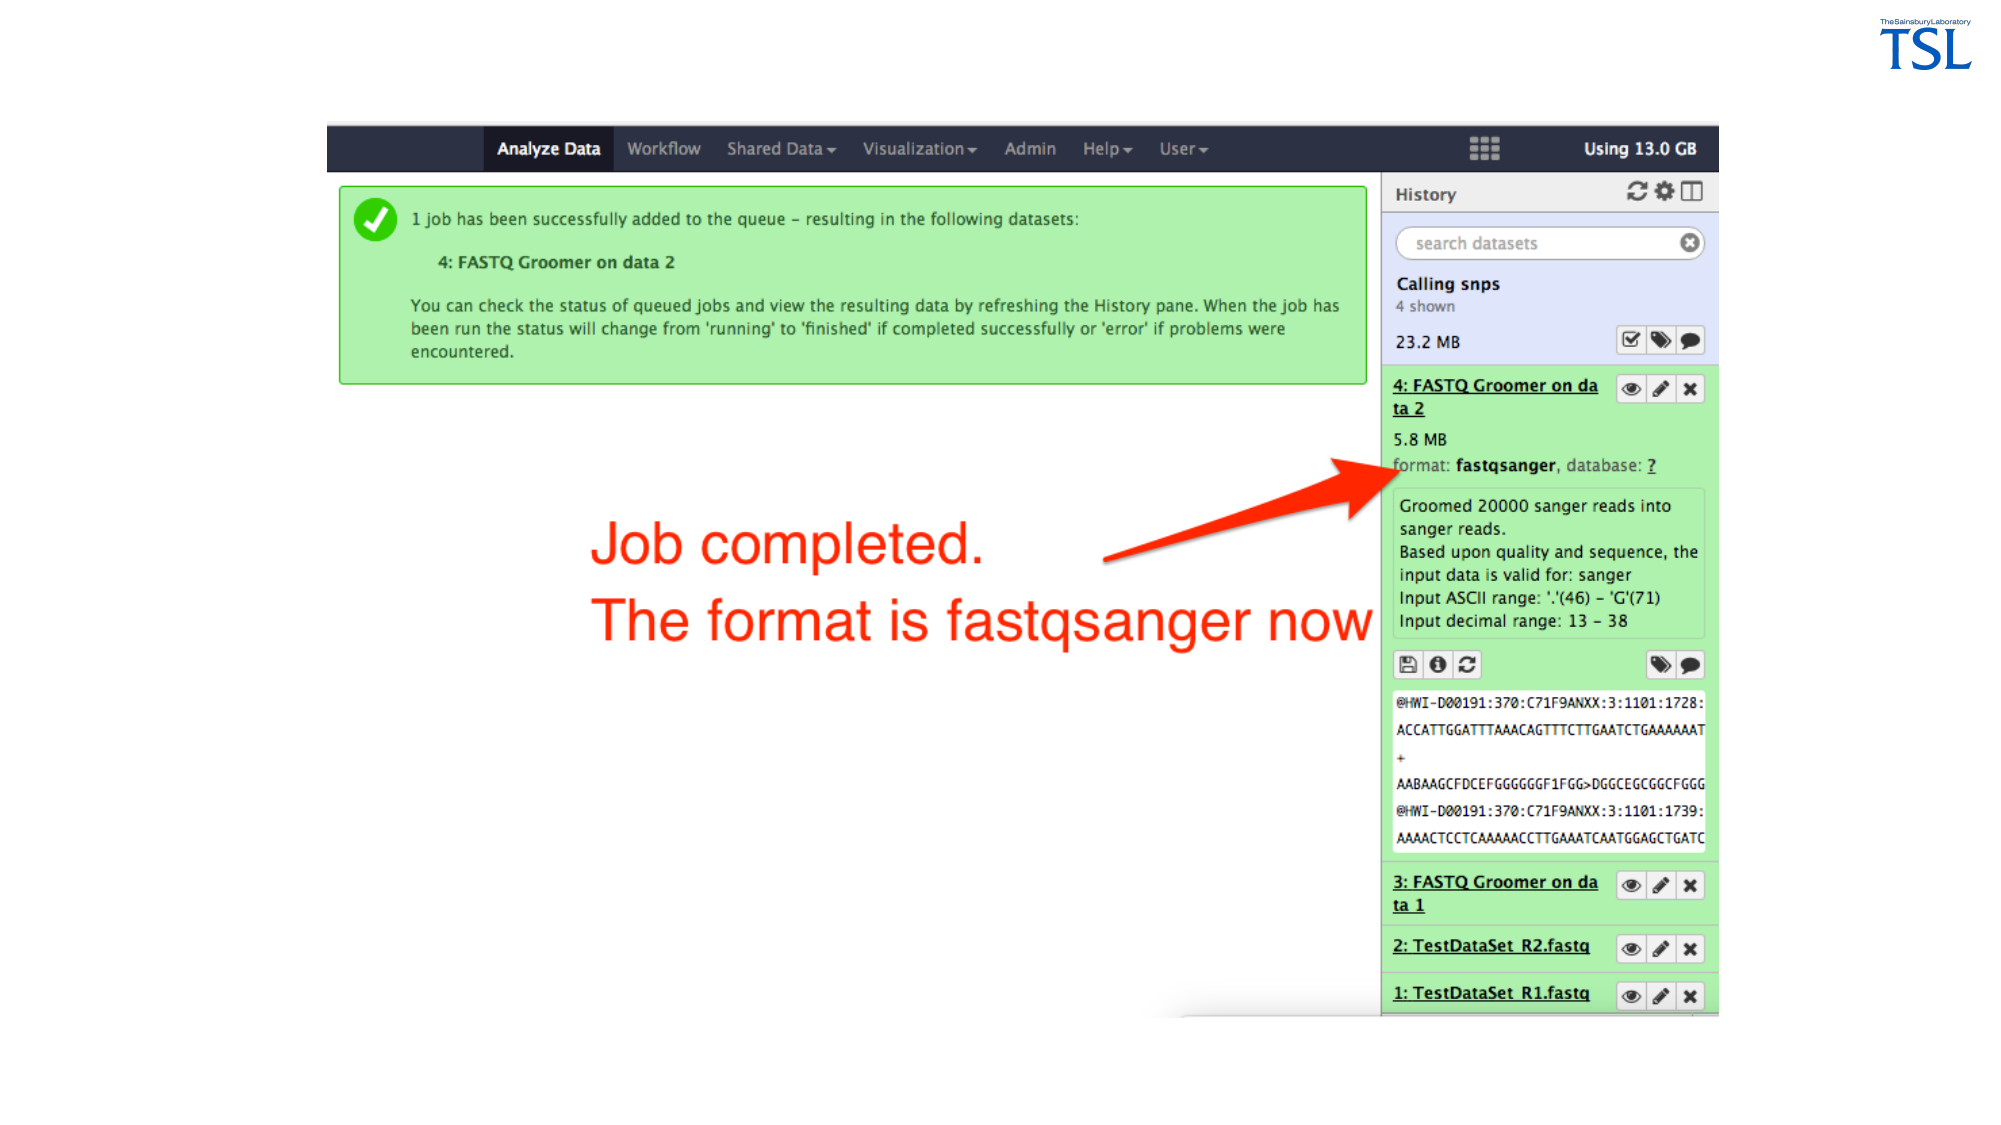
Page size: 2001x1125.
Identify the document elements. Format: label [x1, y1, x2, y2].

picture [1880, 19, 1972, 70]
picture [327, 121, 1719, 1018]
